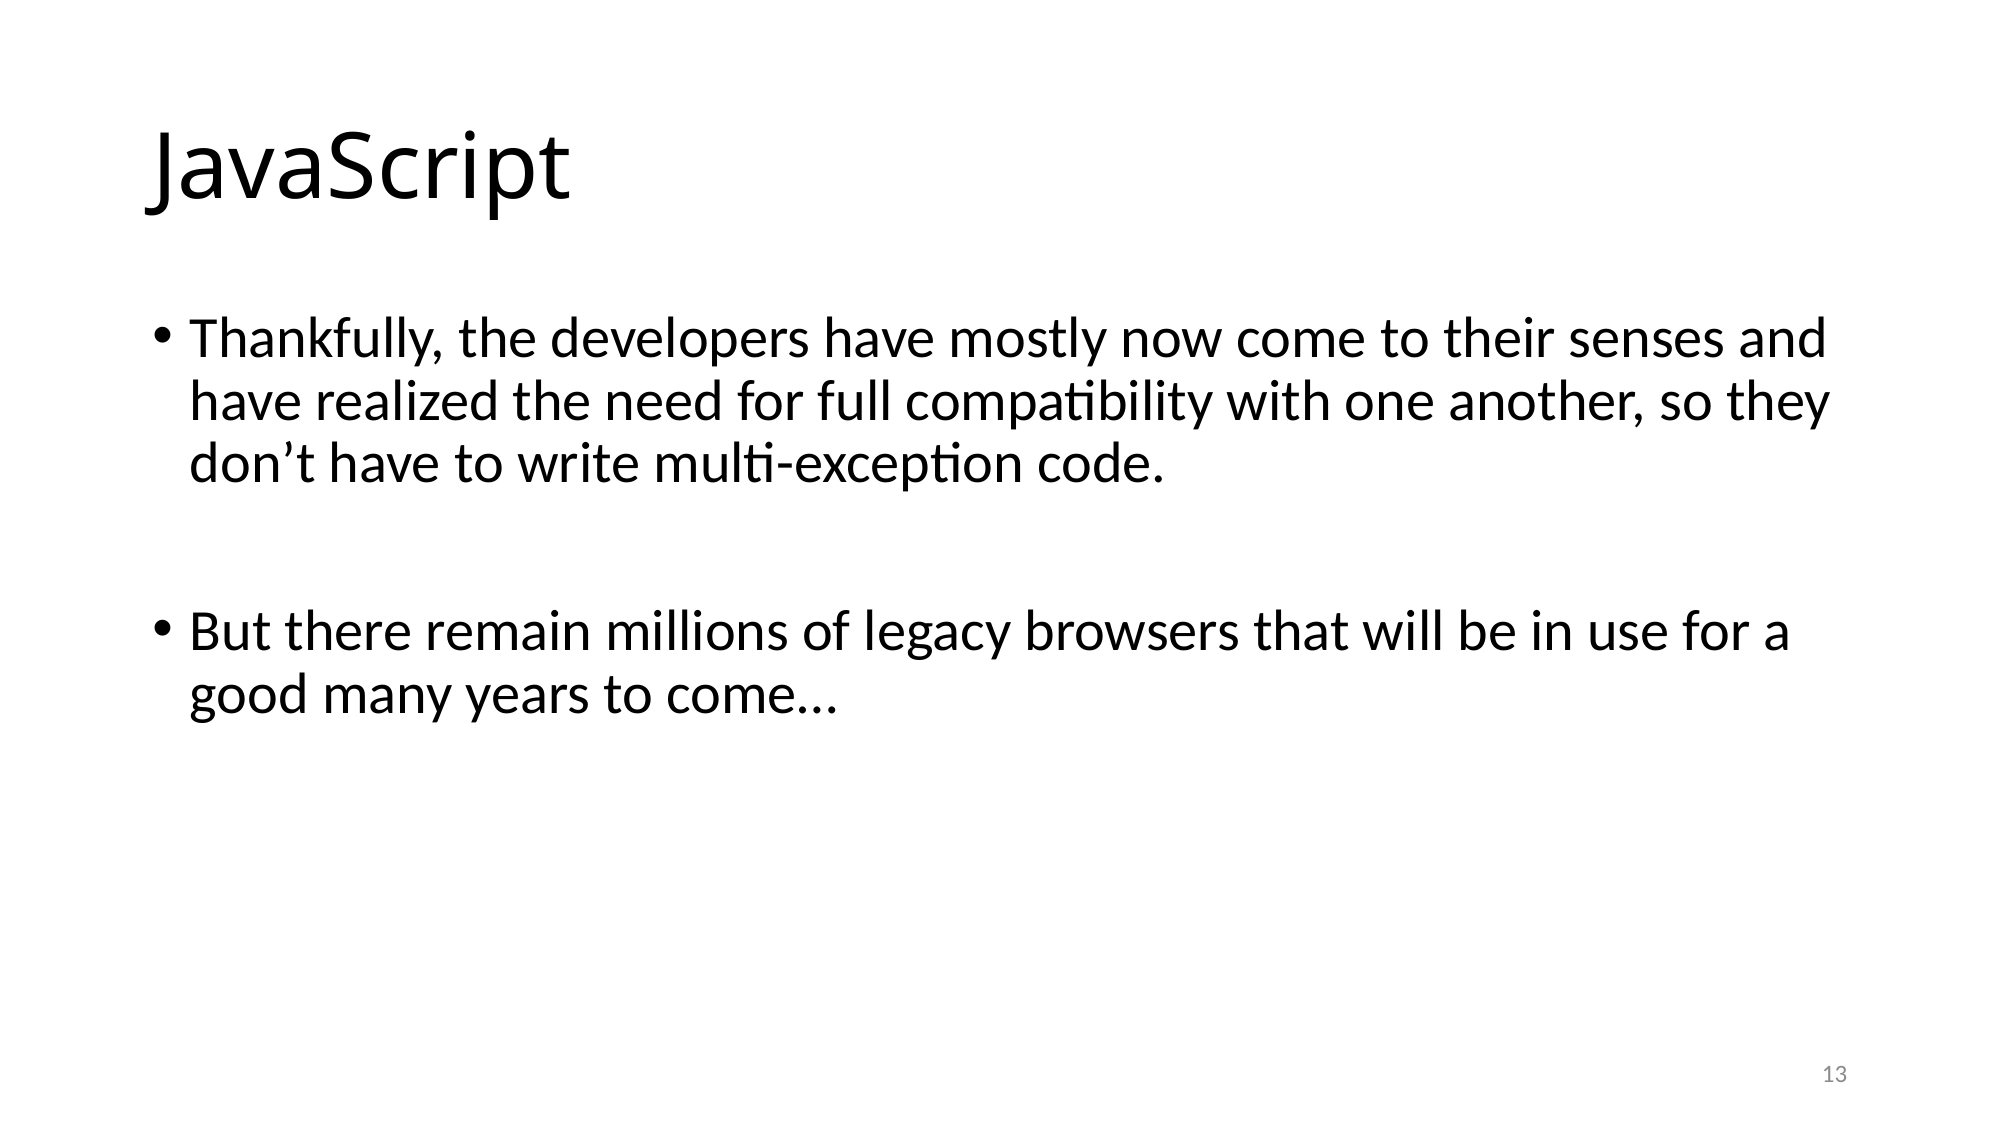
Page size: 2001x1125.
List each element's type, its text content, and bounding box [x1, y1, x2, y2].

title JavaScript [137, 59, 1863, 278]
slide_number 13 [1412, 1042, 1863, 1103]
list Thankfully, the developers have mostly now come to their senses and have realized the need for full compatibility with one another, so they don’t have to write multi-exception code. But there remain millions of legacy browsers that will be in use for a good many years to come… [137, 299, 1863, 1014]
